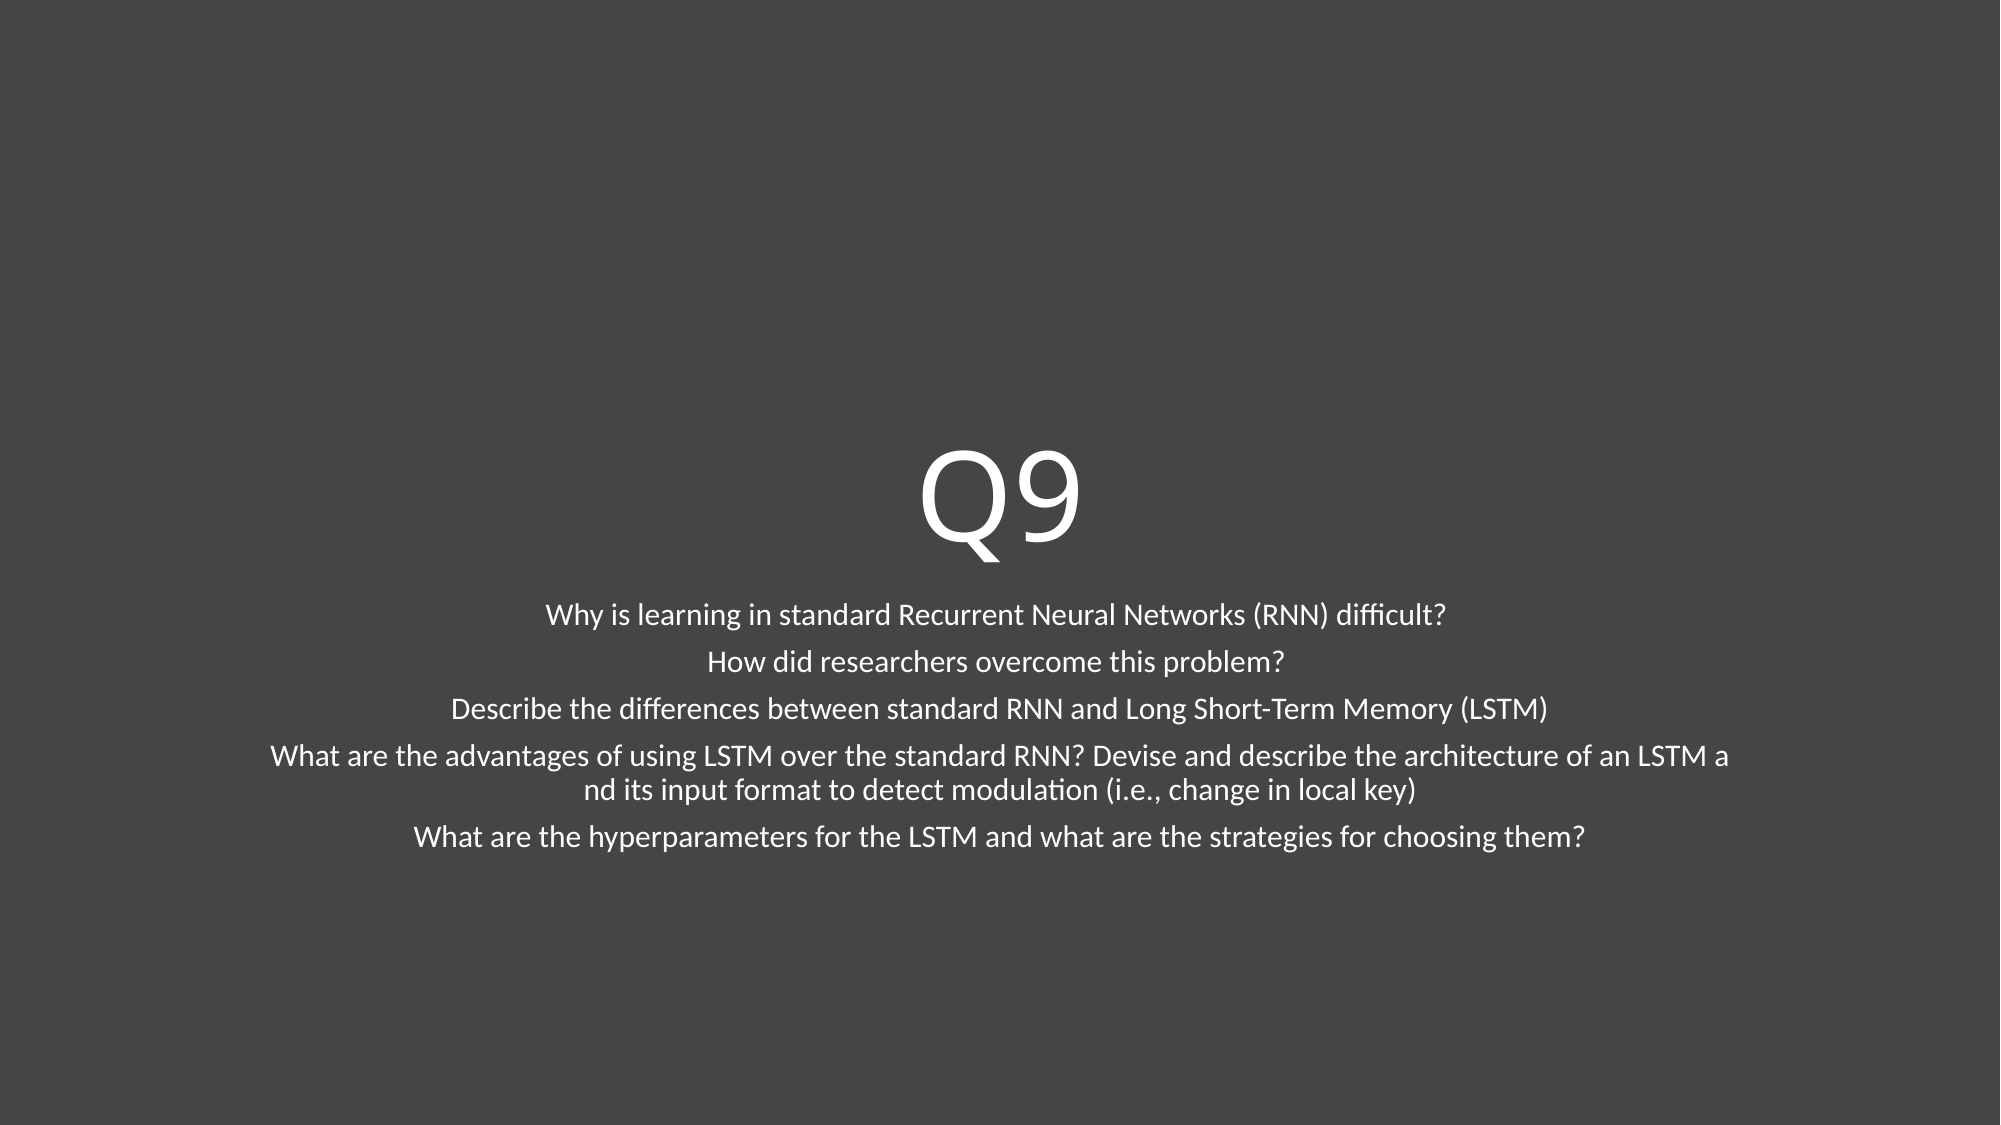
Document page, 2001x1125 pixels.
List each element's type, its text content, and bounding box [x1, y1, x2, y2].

subtitle Why is learning in standard Recurrent Neural Networks (RNN) difficult? How did researchers overcome this problem? Describe the differences between standard RNN and Long Short-Term Memory (LSTM) What are the advantages of using LSTM over the standard RNN? Devise and describe the architecture of an LSTM and its input format to detect modulation (i.e., change in local key) What are the hyperparameters for the LSTM and what are the strategies for choosing them? [249, 590, 1750, 863]
title Q9 [249, 184, 1750, 576]
